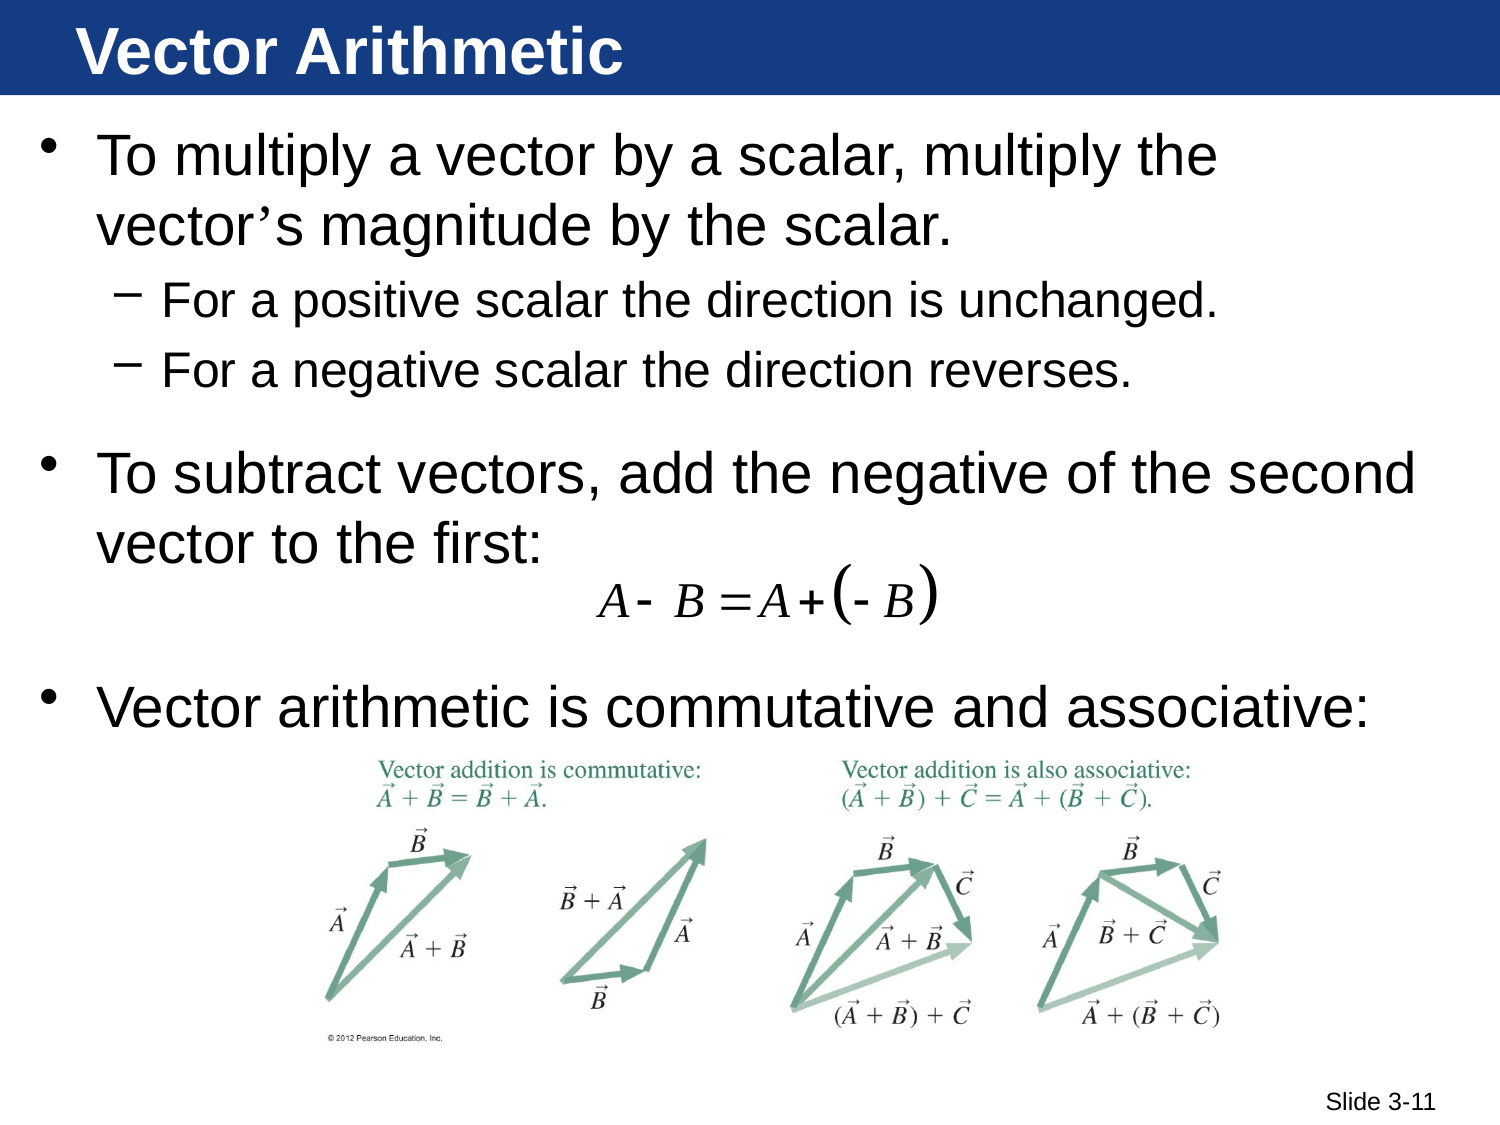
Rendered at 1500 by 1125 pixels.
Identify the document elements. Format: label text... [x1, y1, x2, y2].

list To multiply a vector by a scalar, multiply the vector’s magnitude by the scalar. For a positive scalar the direction is unchanged. For a negative scalar the direction reverses. [24, 109, 1447, 409]
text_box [591, 561, 938, 650]
picture [317, 752, 1228, 1049]
title Vector Arithmetic [0, 0, 1500, 96]
text_box To subtract vectors, add the negative of the second vector to the first: Vector arithmetic is commutative and associative: [24, 427, 1446, 746]
